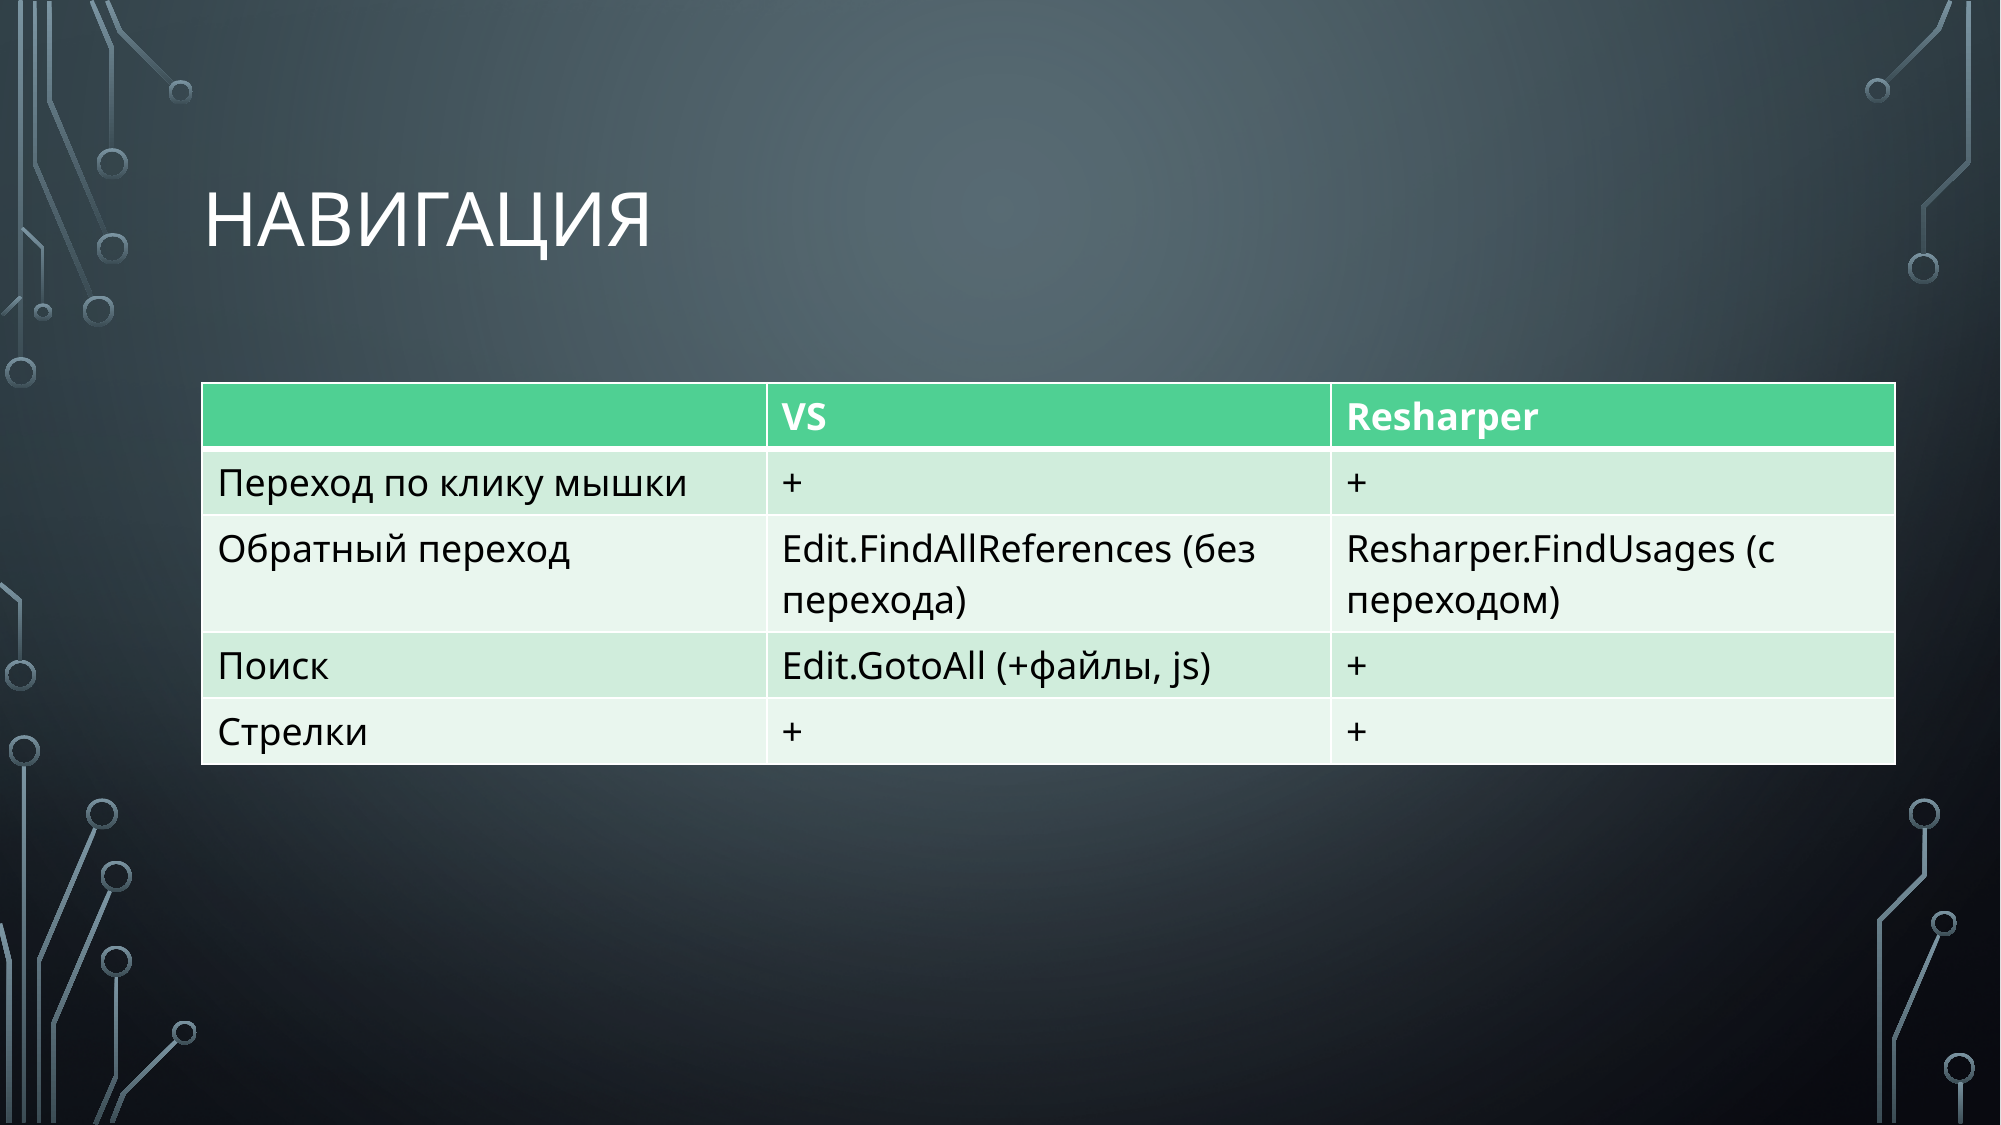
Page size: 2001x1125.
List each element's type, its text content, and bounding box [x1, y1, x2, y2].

table_cell + [1332, 633, 1894, 697]
table_cell Edit.FindAllReferences (без перехода) [768, 516, 1330, 631]
table_cell + [768, 452, 1330, 514]
table_cell Edit.GotoAll (+файлы, js) [768, 633, 1330, 697]
table_header Resharper [1332, 384, 1894, 446]
table_cell Переход по клику мышки [203, 452, 766, 514]
table_cell Resharper.FindUsages (с переходом) [1332, 516, 1894, 631]
table_header VS [768, 384, 1330, 446]
table_cell + [768, 699, 1330, 763]
table_cell Обратный переход [203, 516, 766, 631]
table_cell + [1332, 699, 1894, 763]
title НАВИГАЦИЯ [187, 101, 1813, 344]
table_header [203, 384, 766, 446]
table_cell Поиск [203, 633, 766, 697]
table_cell Стрелки [203, 699, 766, 763]
table_cell + [1332, 452, 1894, 514]
